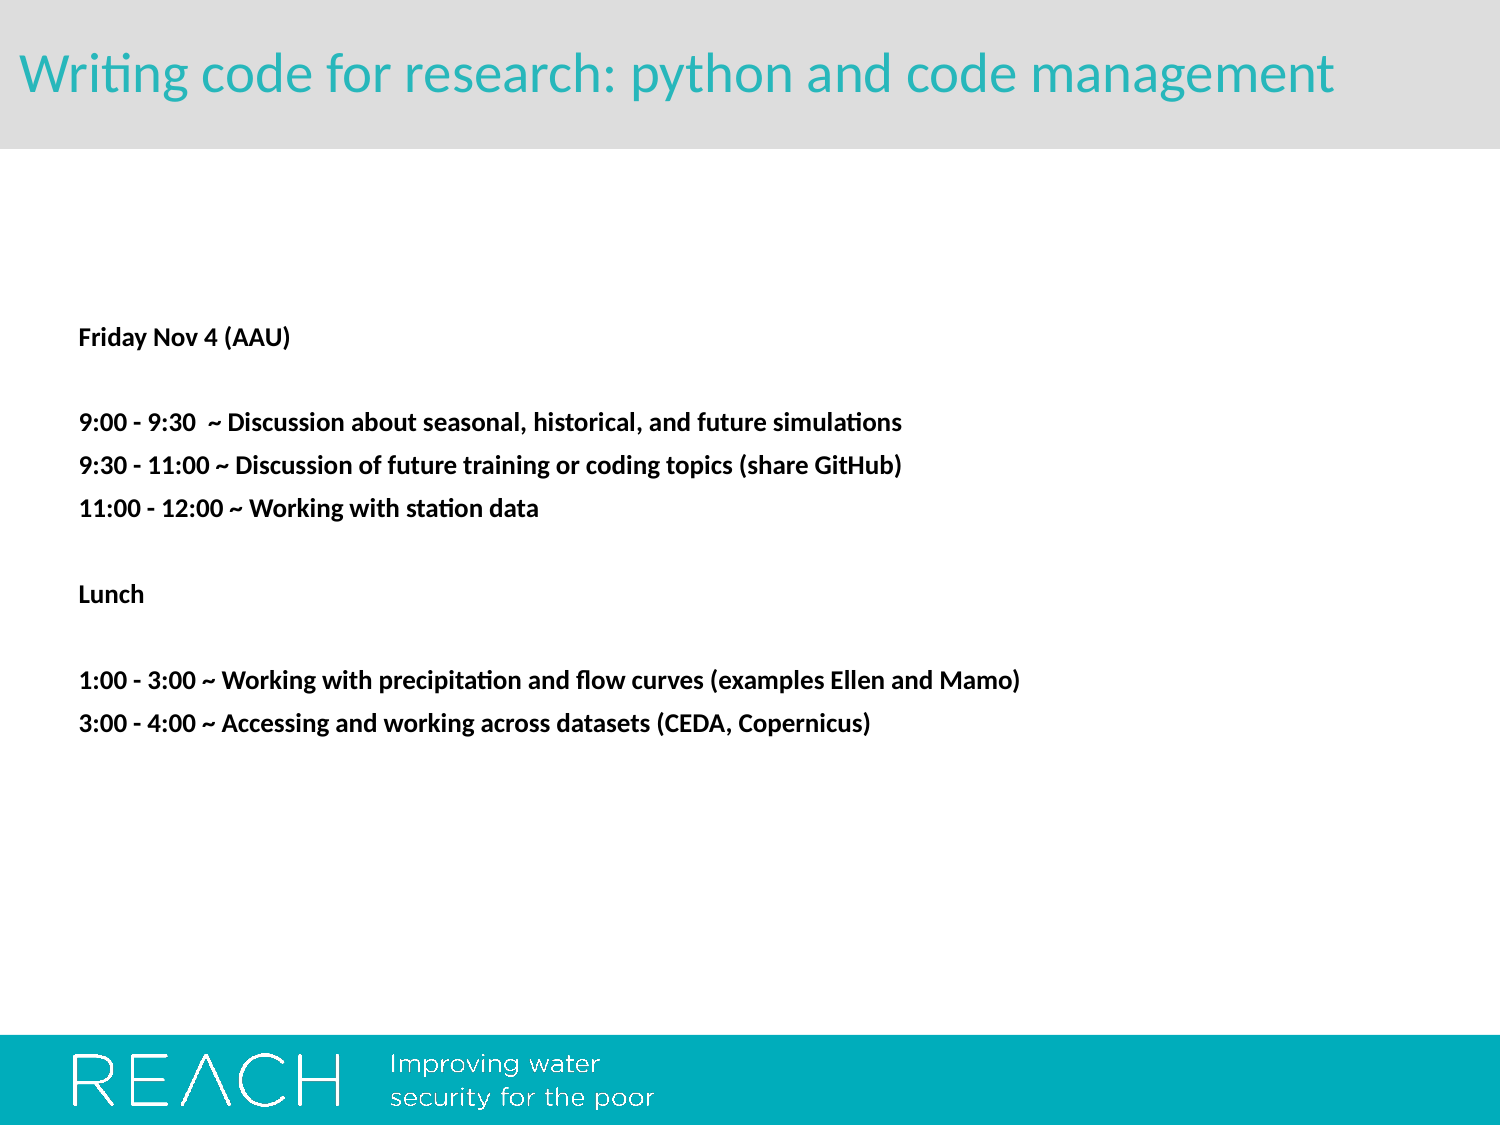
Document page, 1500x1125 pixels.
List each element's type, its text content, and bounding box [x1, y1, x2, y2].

text_box Friday Nov 4 (AAU) 9:00 - 9:30 ~ Discussion about seasonal, historical, and future simulations 9:30 - 11:00 ~ Discussion of future training or coding topics (share GitHub) 11:00 - 12:00 ~ Working with station data Lunch 1:00 - 3:00 ~ Working with precipitation and flow curves (examples Ellen and Mamo) 3:00 - 4:00 ~ Accessing and working across datasets (CEDA, Copernicus) [71, 311, 1062, 745]
picture [73, 1053, 654, 1110]
title Writing code for research: python and code management [11, 5, 1363, 134]
text_box [0, 0, 1500, 149]
